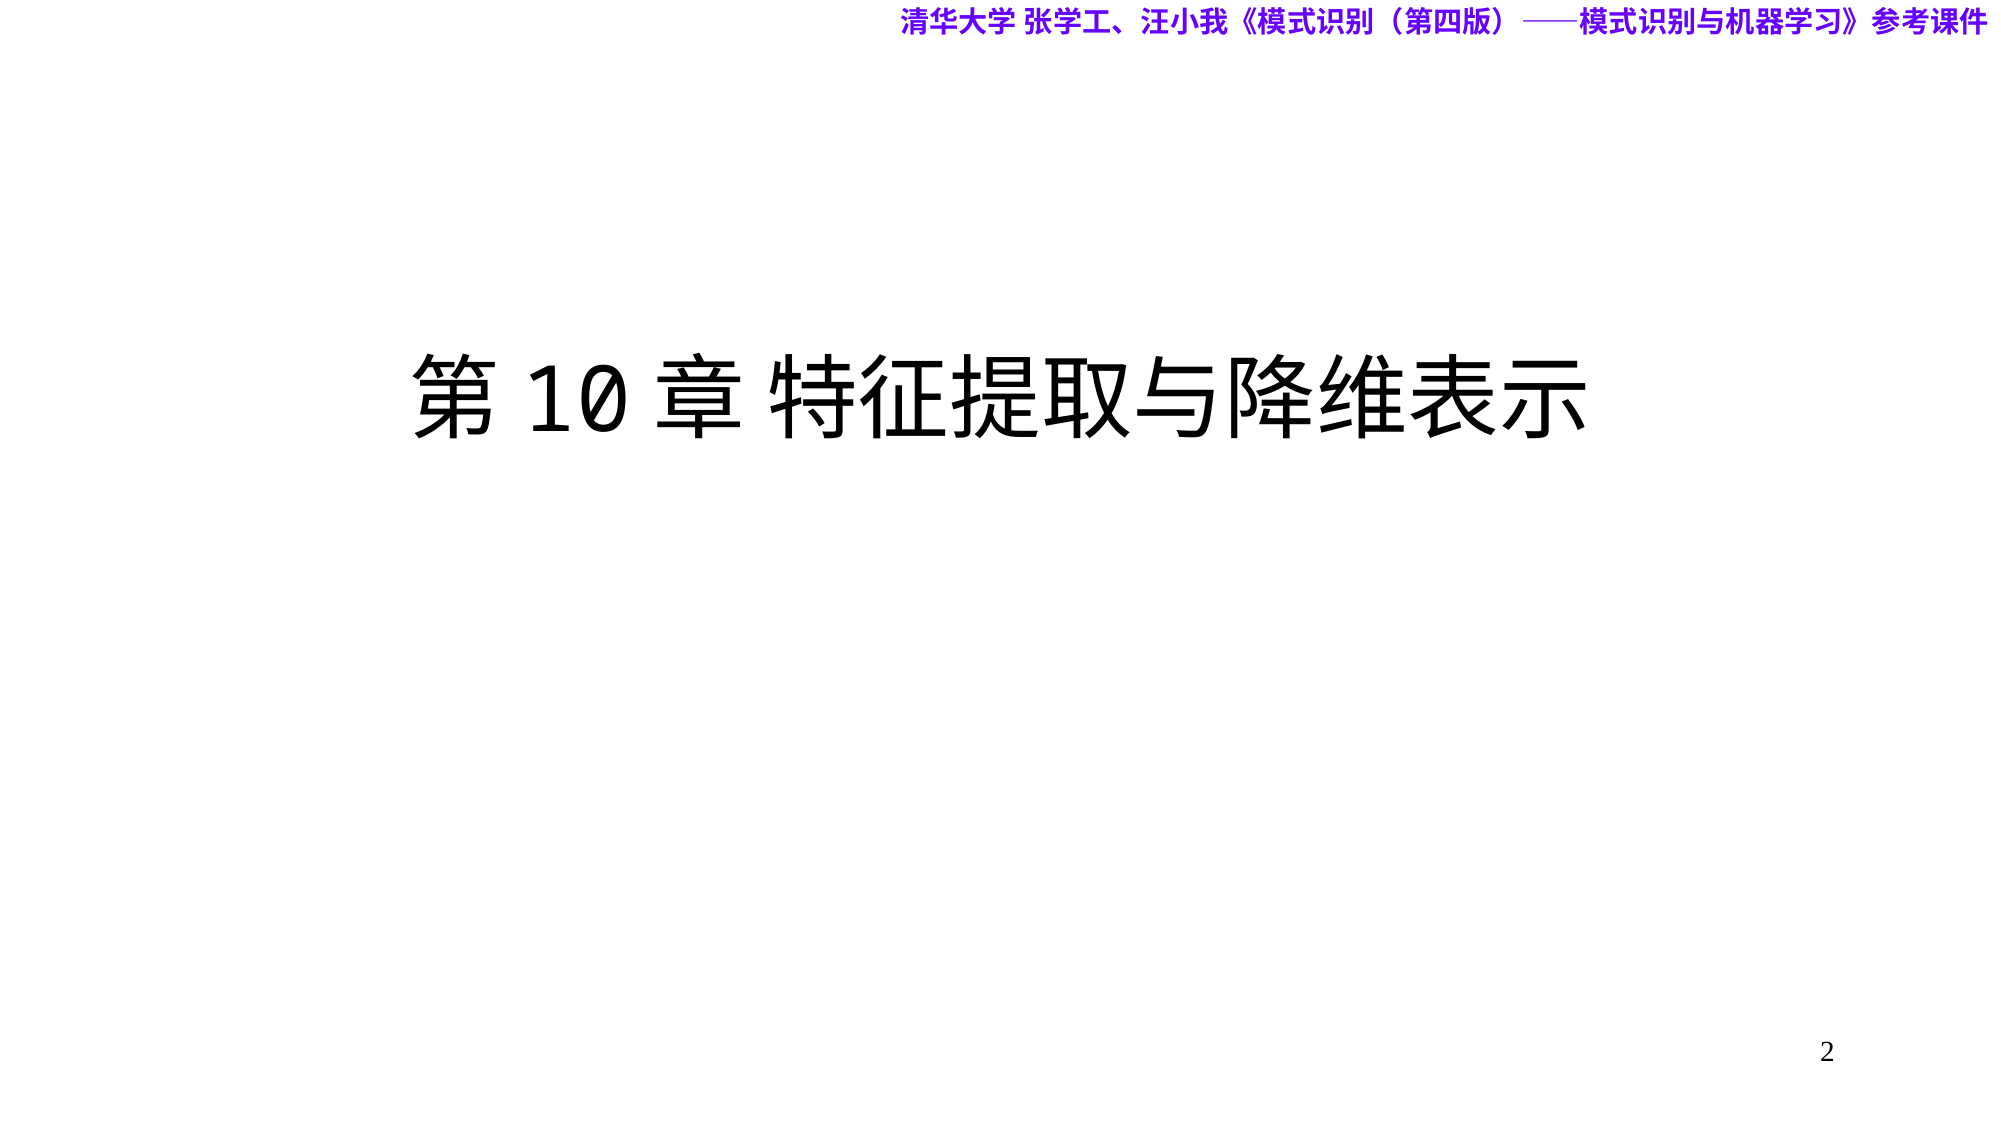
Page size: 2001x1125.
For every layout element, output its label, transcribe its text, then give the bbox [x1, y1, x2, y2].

slide_number 2 [1433, 1024, 1851, 1101]
title 第10章 特征提取与降维表示 [362, 273, 1638, 516]
text_box 清华大学 张学工、汪小我《模式识别（第四版）——模式识别与机器学习》参考课件 [546, 3, 2000, 46]
